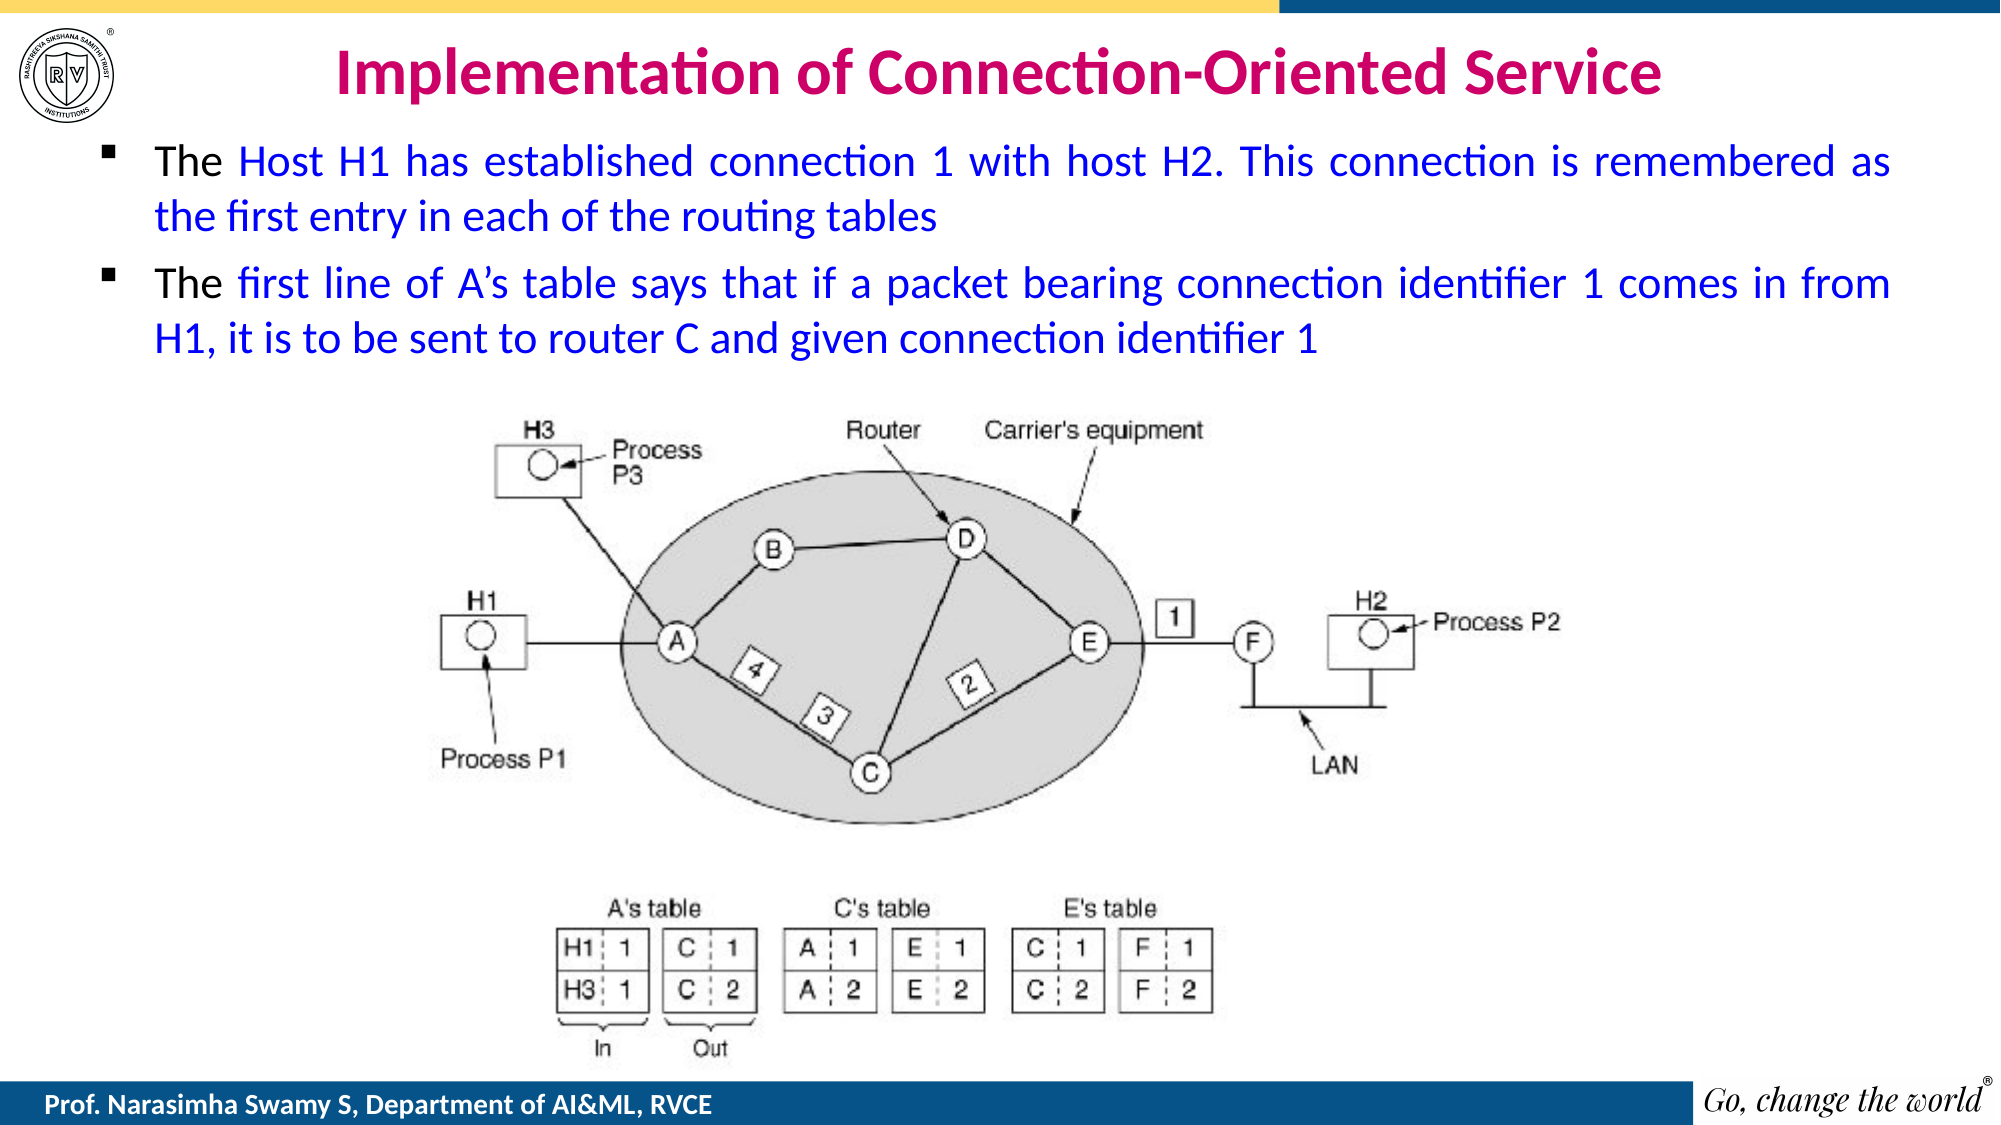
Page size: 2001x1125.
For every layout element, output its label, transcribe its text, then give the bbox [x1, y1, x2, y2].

text_box The Host H1 has established connection 1 with host H2. This connection is remembered as the first entry in each of the routing tables The first line of A’s table says that if a packet bearing connection identifier 1 comes in from H1, it is to be sent to router C and given connection identifier 1 [83, 123, 1908, 371]
title Implementation of Connection-Oriented Service [113, 21, 1887, 123]
picture [19, 28, 113, 123]
picture [426, 383, 1574, 1073]
picture [1701, 1075, 1994, 1120]
